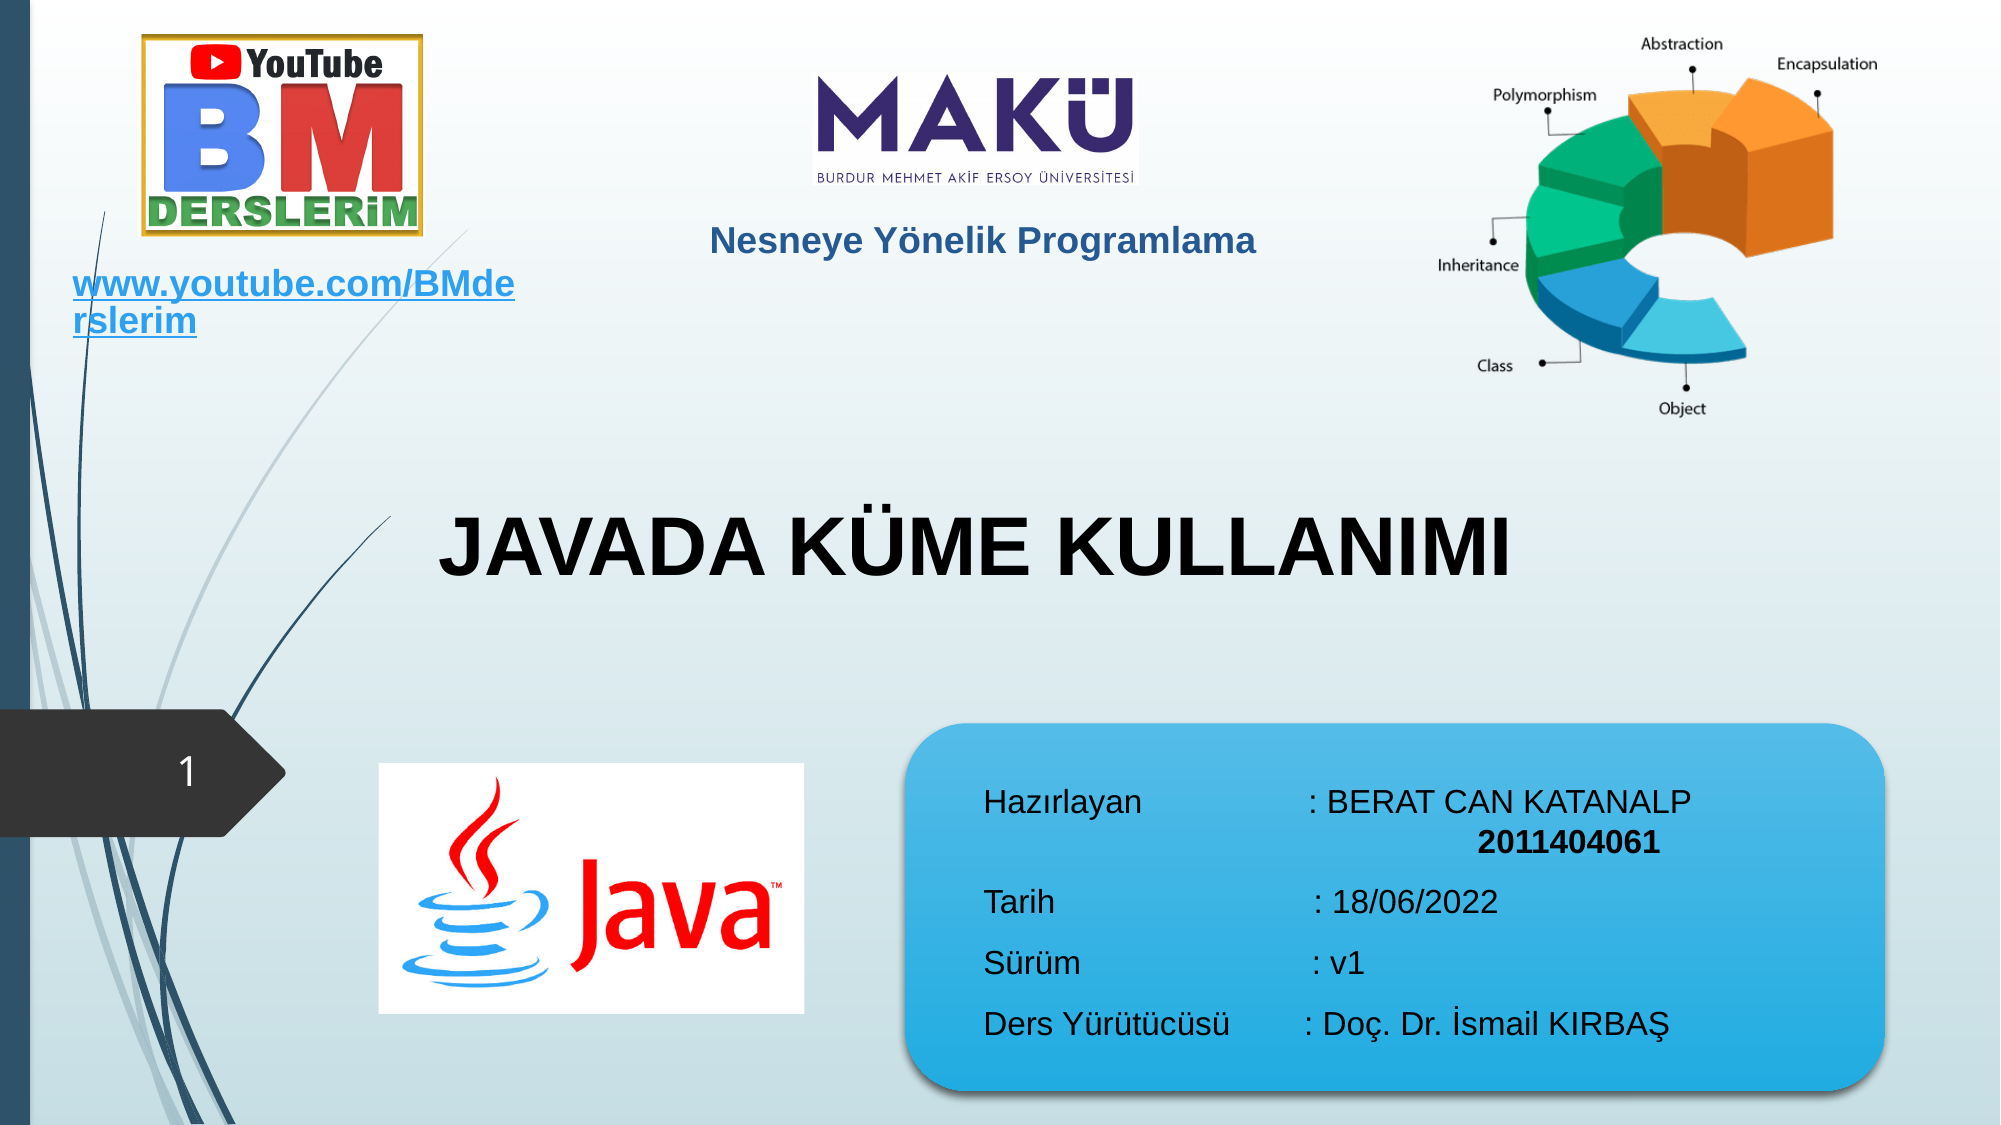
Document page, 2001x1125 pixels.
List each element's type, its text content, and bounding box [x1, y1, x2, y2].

picture [137, 30, 427, 238]
text_box [905, 723, 1886, 1091]
picture [811, 71, 1140, 185]
picture [378, 763, 805, 1014]
title JAVADA KÜME KULLANIMI [353, 286, 1599, 600]
slide_number 1 [87, 743, 216, 803]
text_box Nesneye Yönelik Programlama [618, 208, 1347, 384]
picture [1397, 21, 1983, 419]
text_box www.youtube.com/BMderslerim [57, 251, 544, 312]
text_box Hazırlayan : BERAT CAN KATANALP 2011404061 Tarih : 18/06/2022 Sürüm : v1 Ders Yürütücüsü : Doç. Dr. İsmail KIRBAŞ [968, 772, 1871, 1104]
